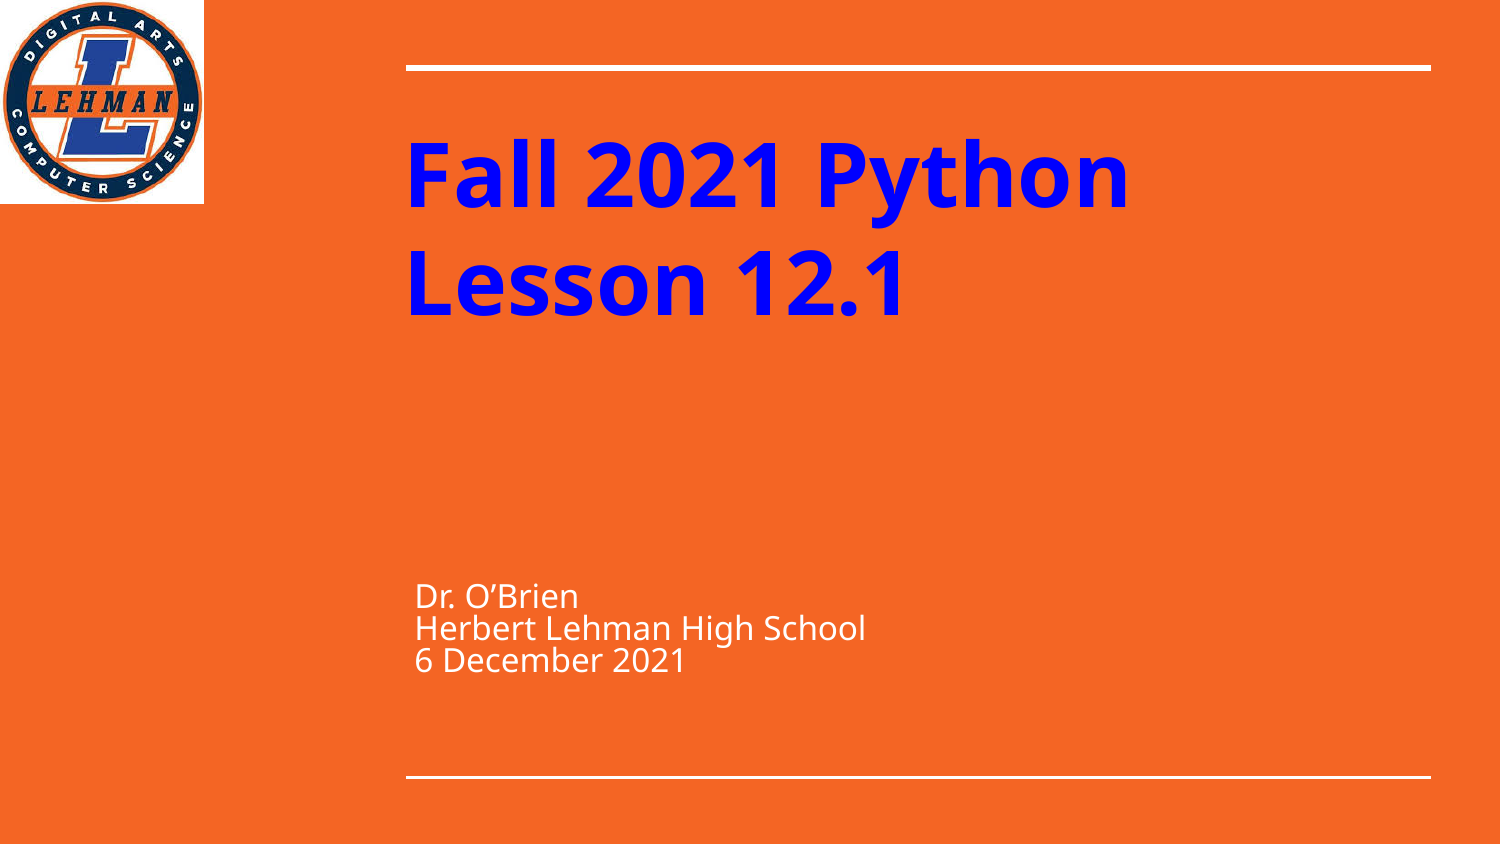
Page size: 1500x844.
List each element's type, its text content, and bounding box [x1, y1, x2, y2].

picture [0, 0, 204, 204]
title Fall 2021 Python Lesson 12.1 [388, 102, 1429, 357]
subtitle Dr. O’Brien Herbert Lehman High School 6 December 2021 [398, 489, 1439, 695]
